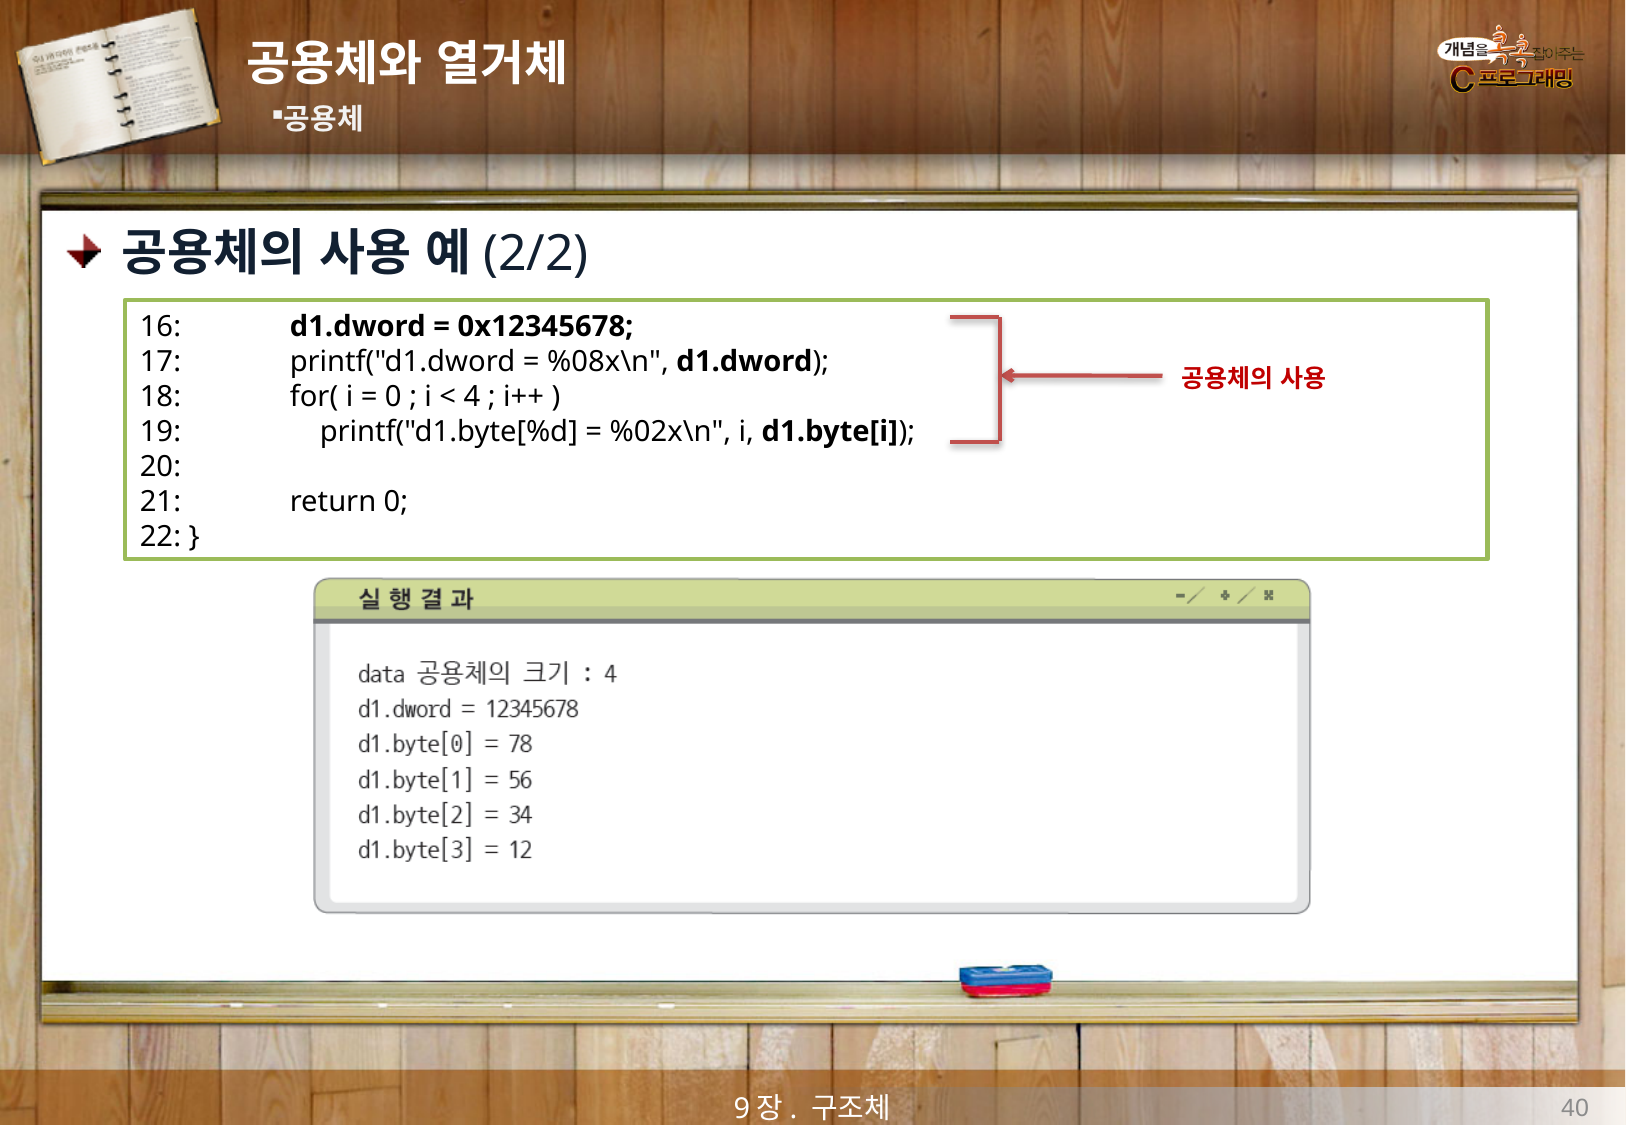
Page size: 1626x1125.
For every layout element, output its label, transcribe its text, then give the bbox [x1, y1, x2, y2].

text_box 16: d1.dword = 0x12345678; 17: printf("d1.dword = %08x\n", d1.dword); 18: for( i = 0 ; i < 4 ; i++ ) 19: printf("d1.byte[%d] = %02x\n", i, d1.byte[i]); 20: 21: return 0; 22: } [123, 298, 1490, 561]
list 공용체의 사용 예(2/2) [48, 211, 1564, 1001]
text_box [1004, 354, 1347, 401]
list 9장. 구조체 [587, 1081, 1038, 1125]
picture [0, 0, 1626, 1125]
slide_number 40 [1224, 1087, 1605, 1125]
list 공용체 [255, 101, 838, 144]
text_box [949, 317, 1001, 443]
title 공용체와 열거체 [230, 24, 1237, 101]
